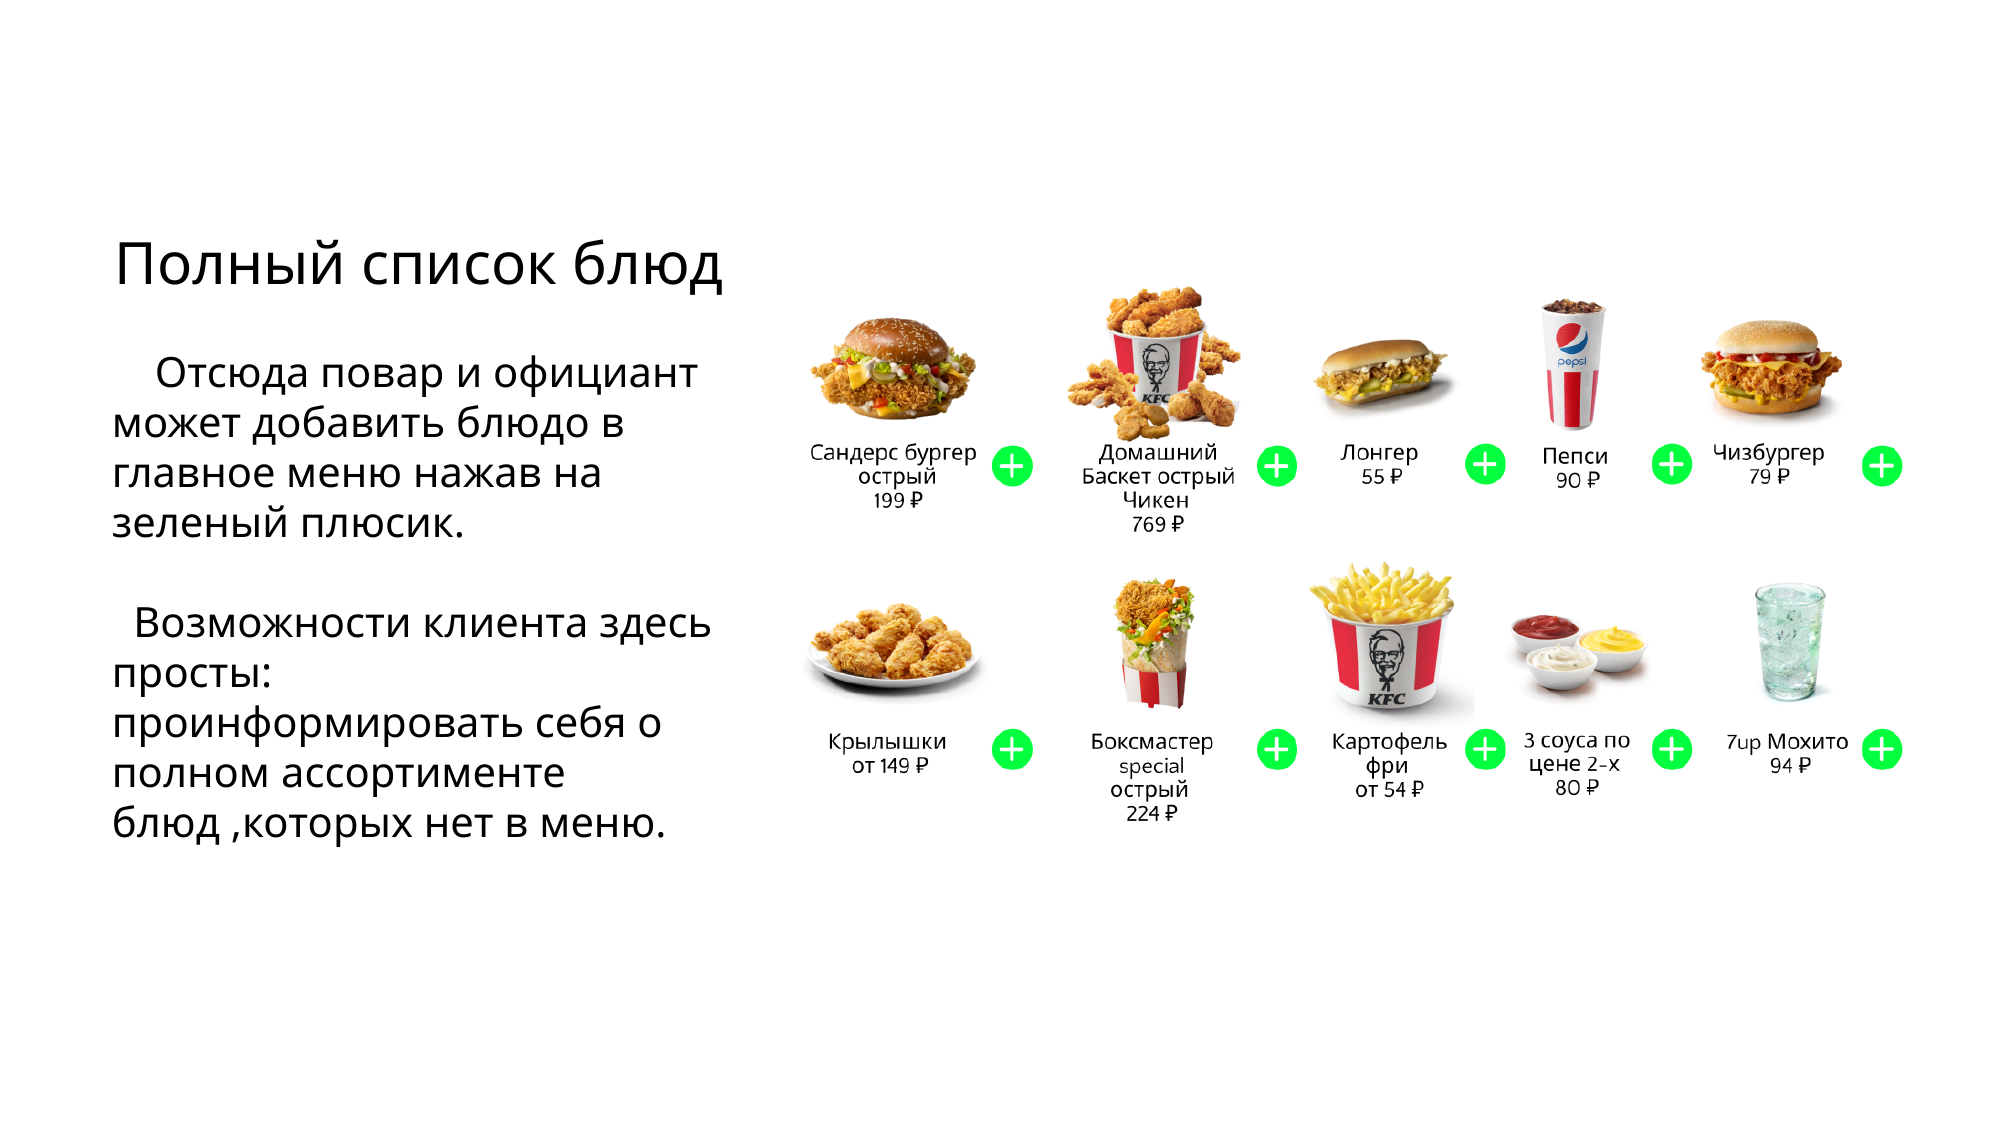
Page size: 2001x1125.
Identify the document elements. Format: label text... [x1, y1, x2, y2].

picture [729, 202, 2000, 918]
text_box Полный список блюд Отсюда повар и официант может добавить блюдо в главное меню нажав на зеленый плюсик. Возможности клиента здесь просты: проинформировать себя о полном ассортименте блюд ,которых нет в меню. [97, 218, 729, 854]
